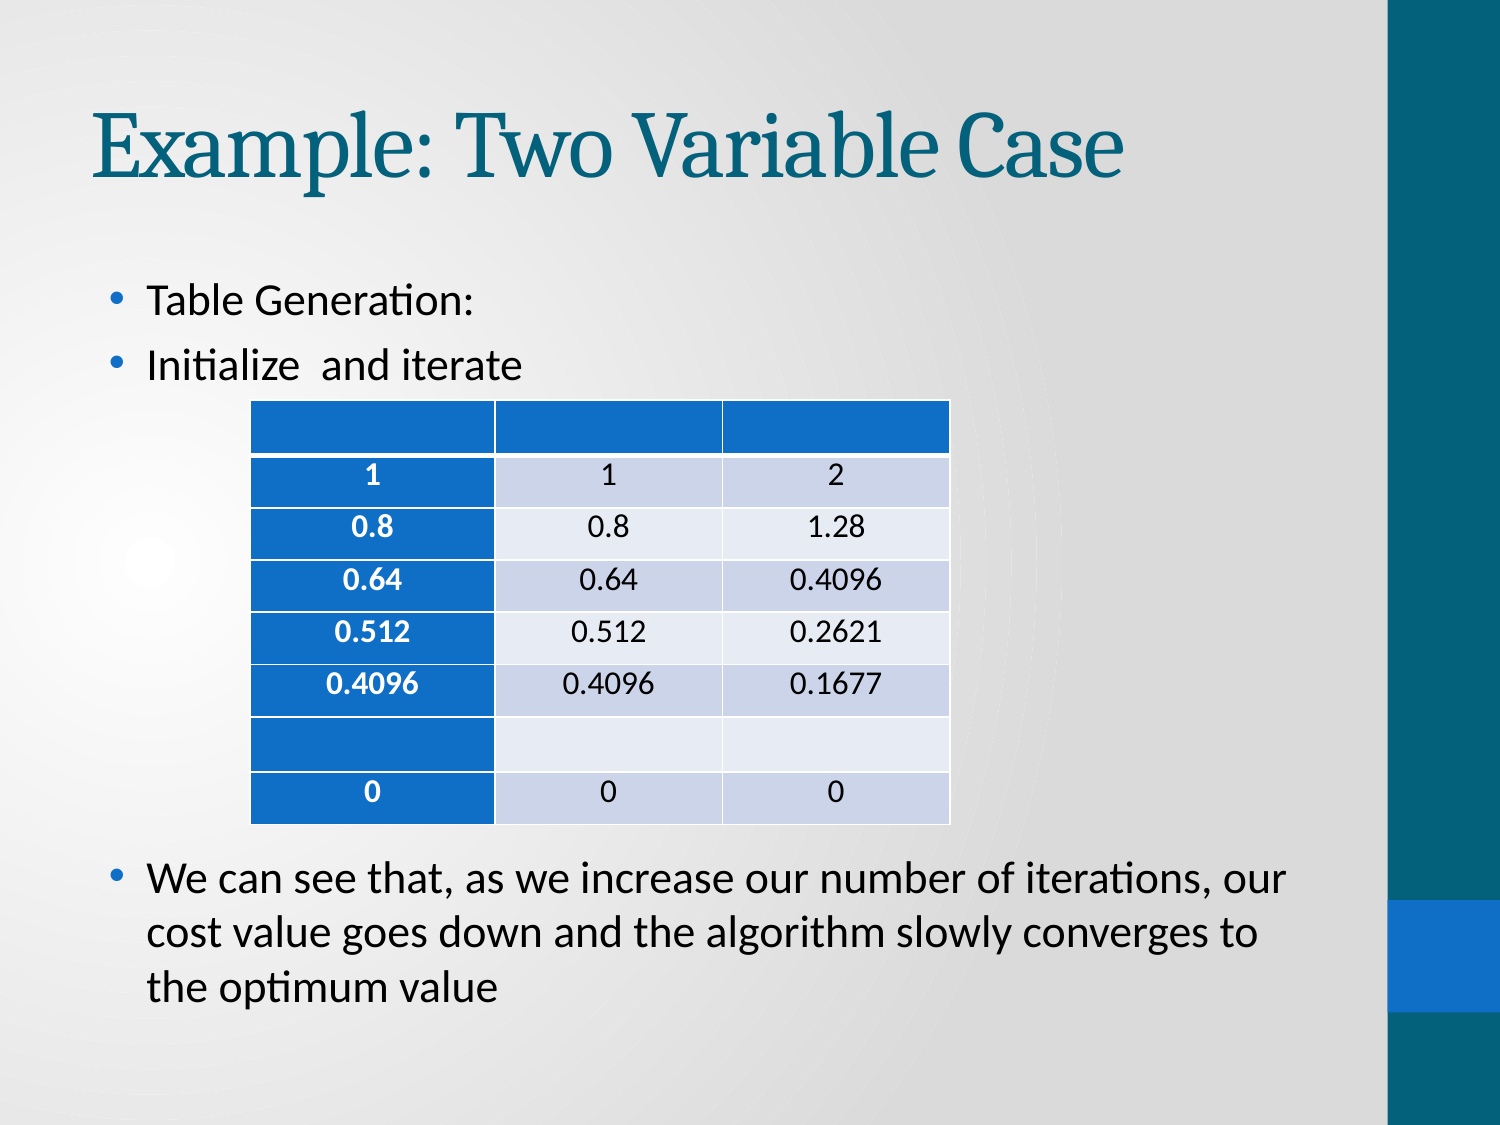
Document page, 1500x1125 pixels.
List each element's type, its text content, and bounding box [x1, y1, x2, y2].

title Example: Two Variable Case [75, 45, 1325, 233]
